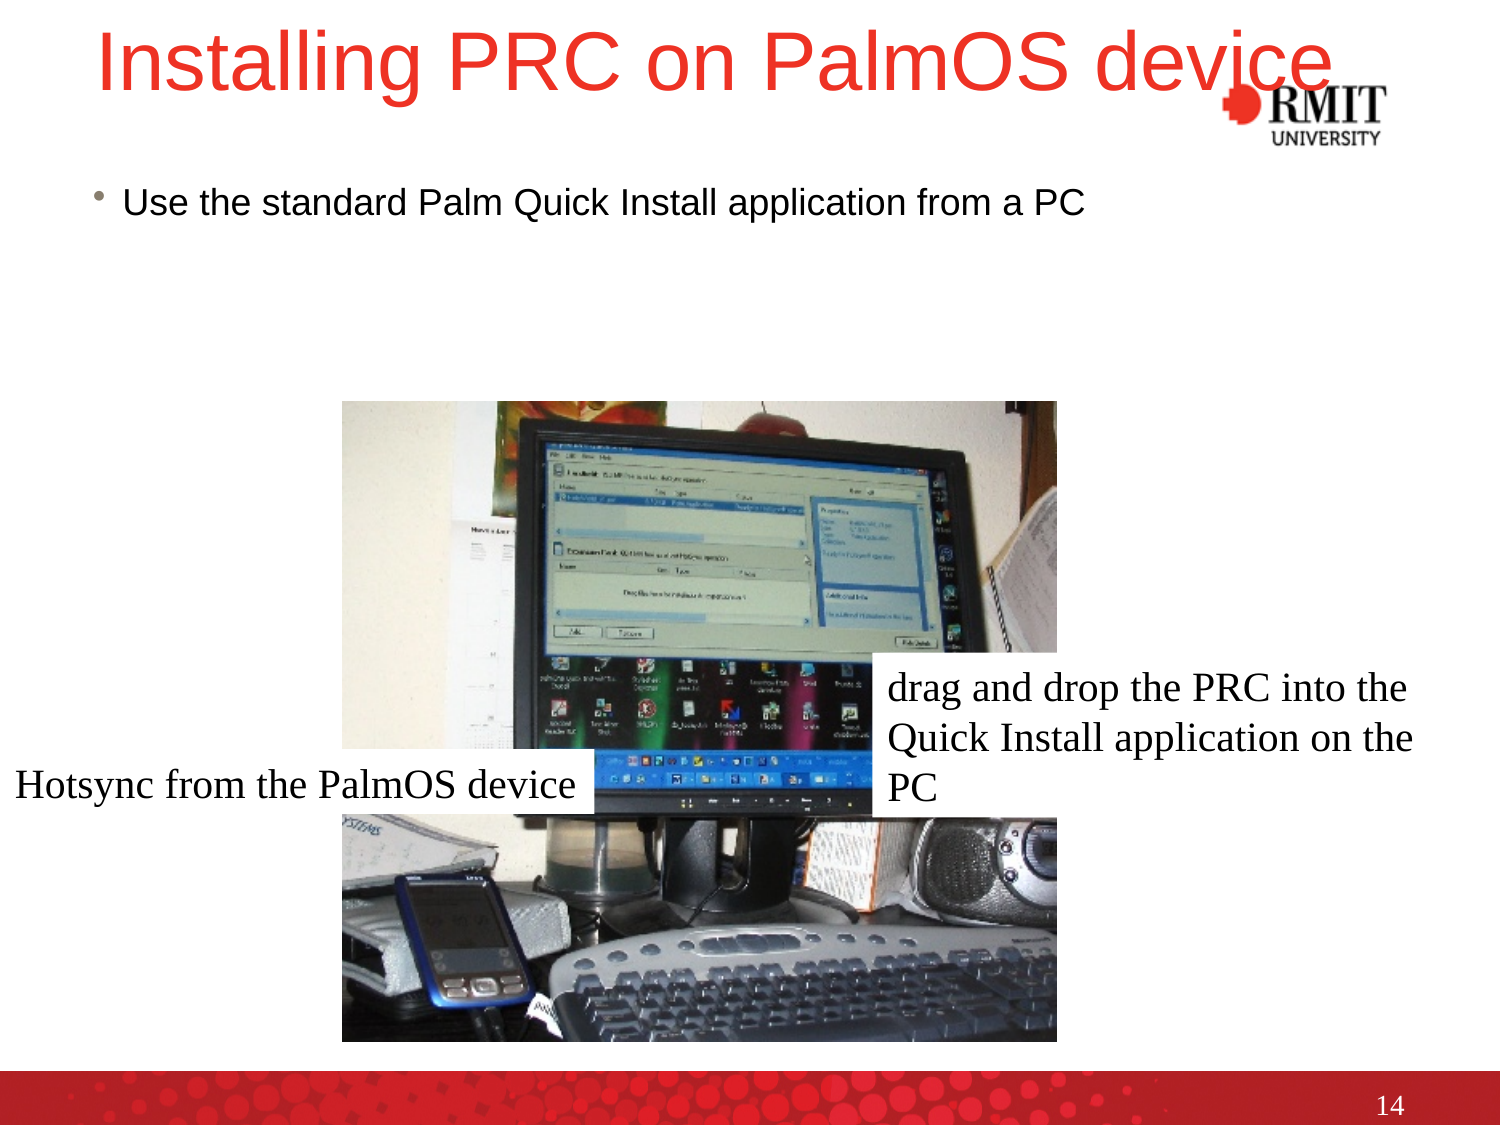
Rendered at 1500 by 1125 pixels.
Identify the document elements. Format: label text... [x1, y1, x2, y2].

title Installing PRC on PalmOS device [80, 0, 1431, 188]
text_box drag and drop the PRC into the Quick Install application on the PC [1062, 652, 1467, 818]
list Use the standard Palm Quick Install application from a PC [77, 170, 1428, 386]
text_box Hotsync from the PalmOS device [0, 749, 337, 814]
picture [342, 401, 1057, 1042]
picture [0, 1071, 1500, 1125]
slide_number 14 [1069, 1079, 1420, 1115]
